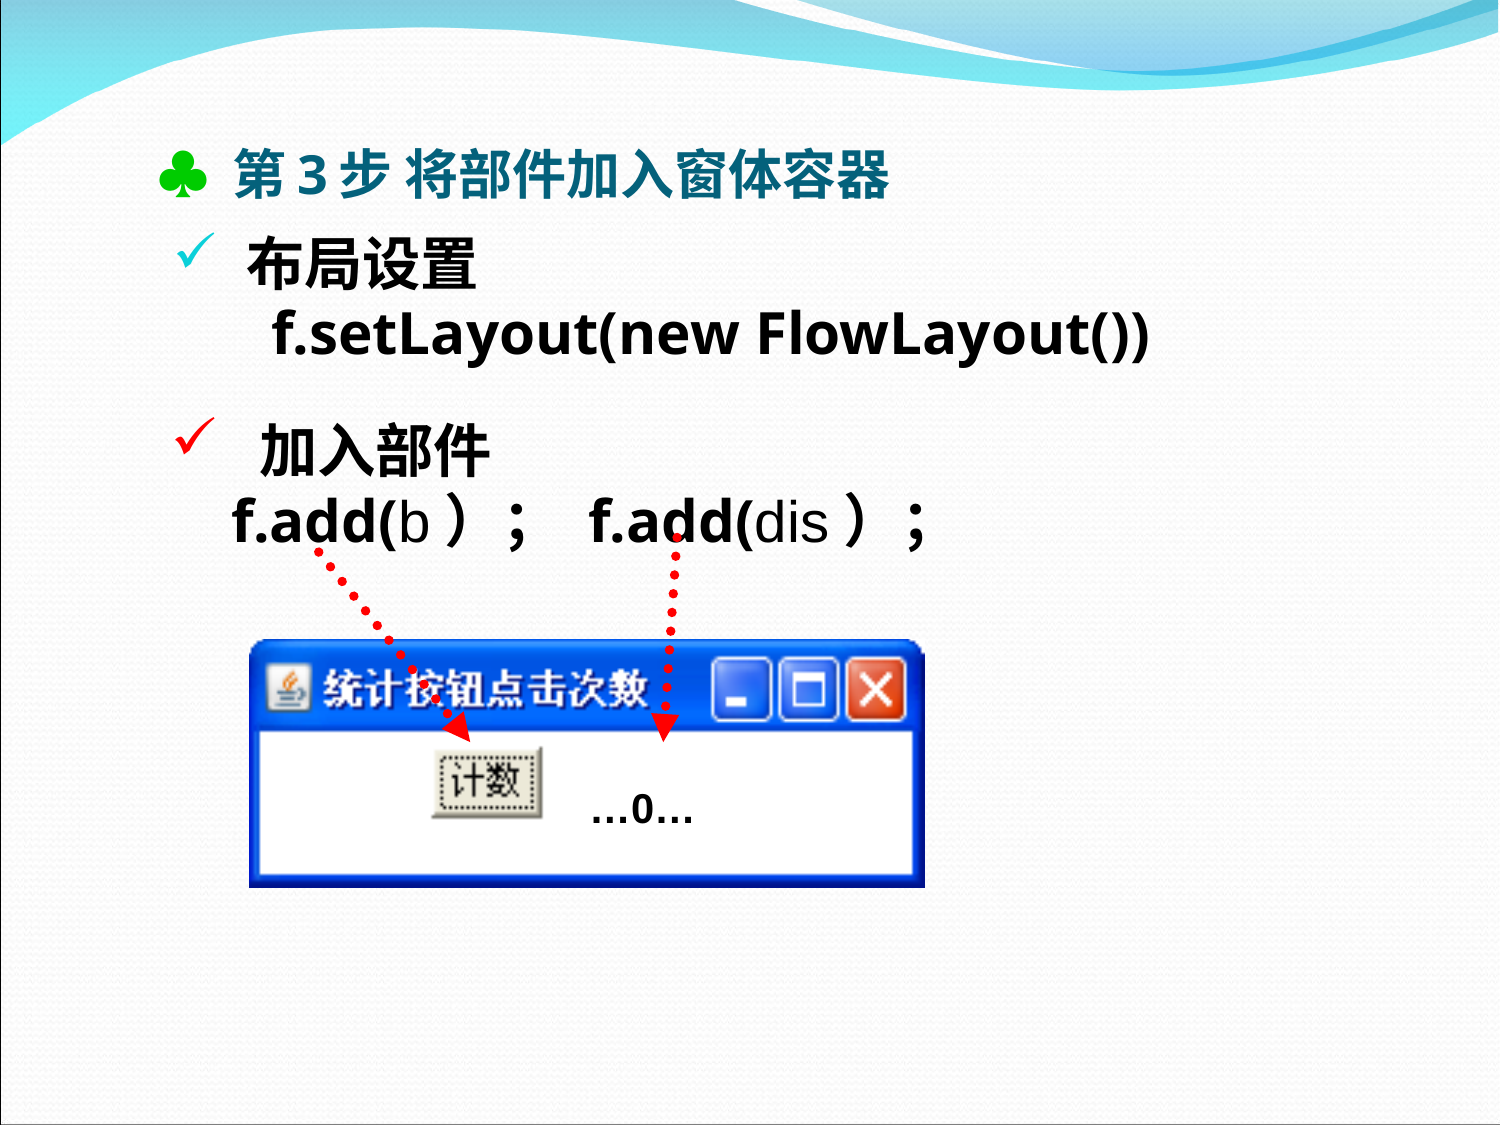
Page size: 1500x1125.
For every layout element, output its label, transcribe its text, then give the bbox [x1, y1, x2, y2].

picture [0, 0, 1500, 1125]
text_box 加入部件 f.add(b）； f.add(dis）； [155, 406, 1281, 562]
subtitle 布局设置 f.setLayout(new FlowLayout()) [157, 219, 1183, 406]
title ♣ 第3步 将部件加入窗体容器 [155, 99, 1144, 206]
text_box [249, 537, 926, 888]
